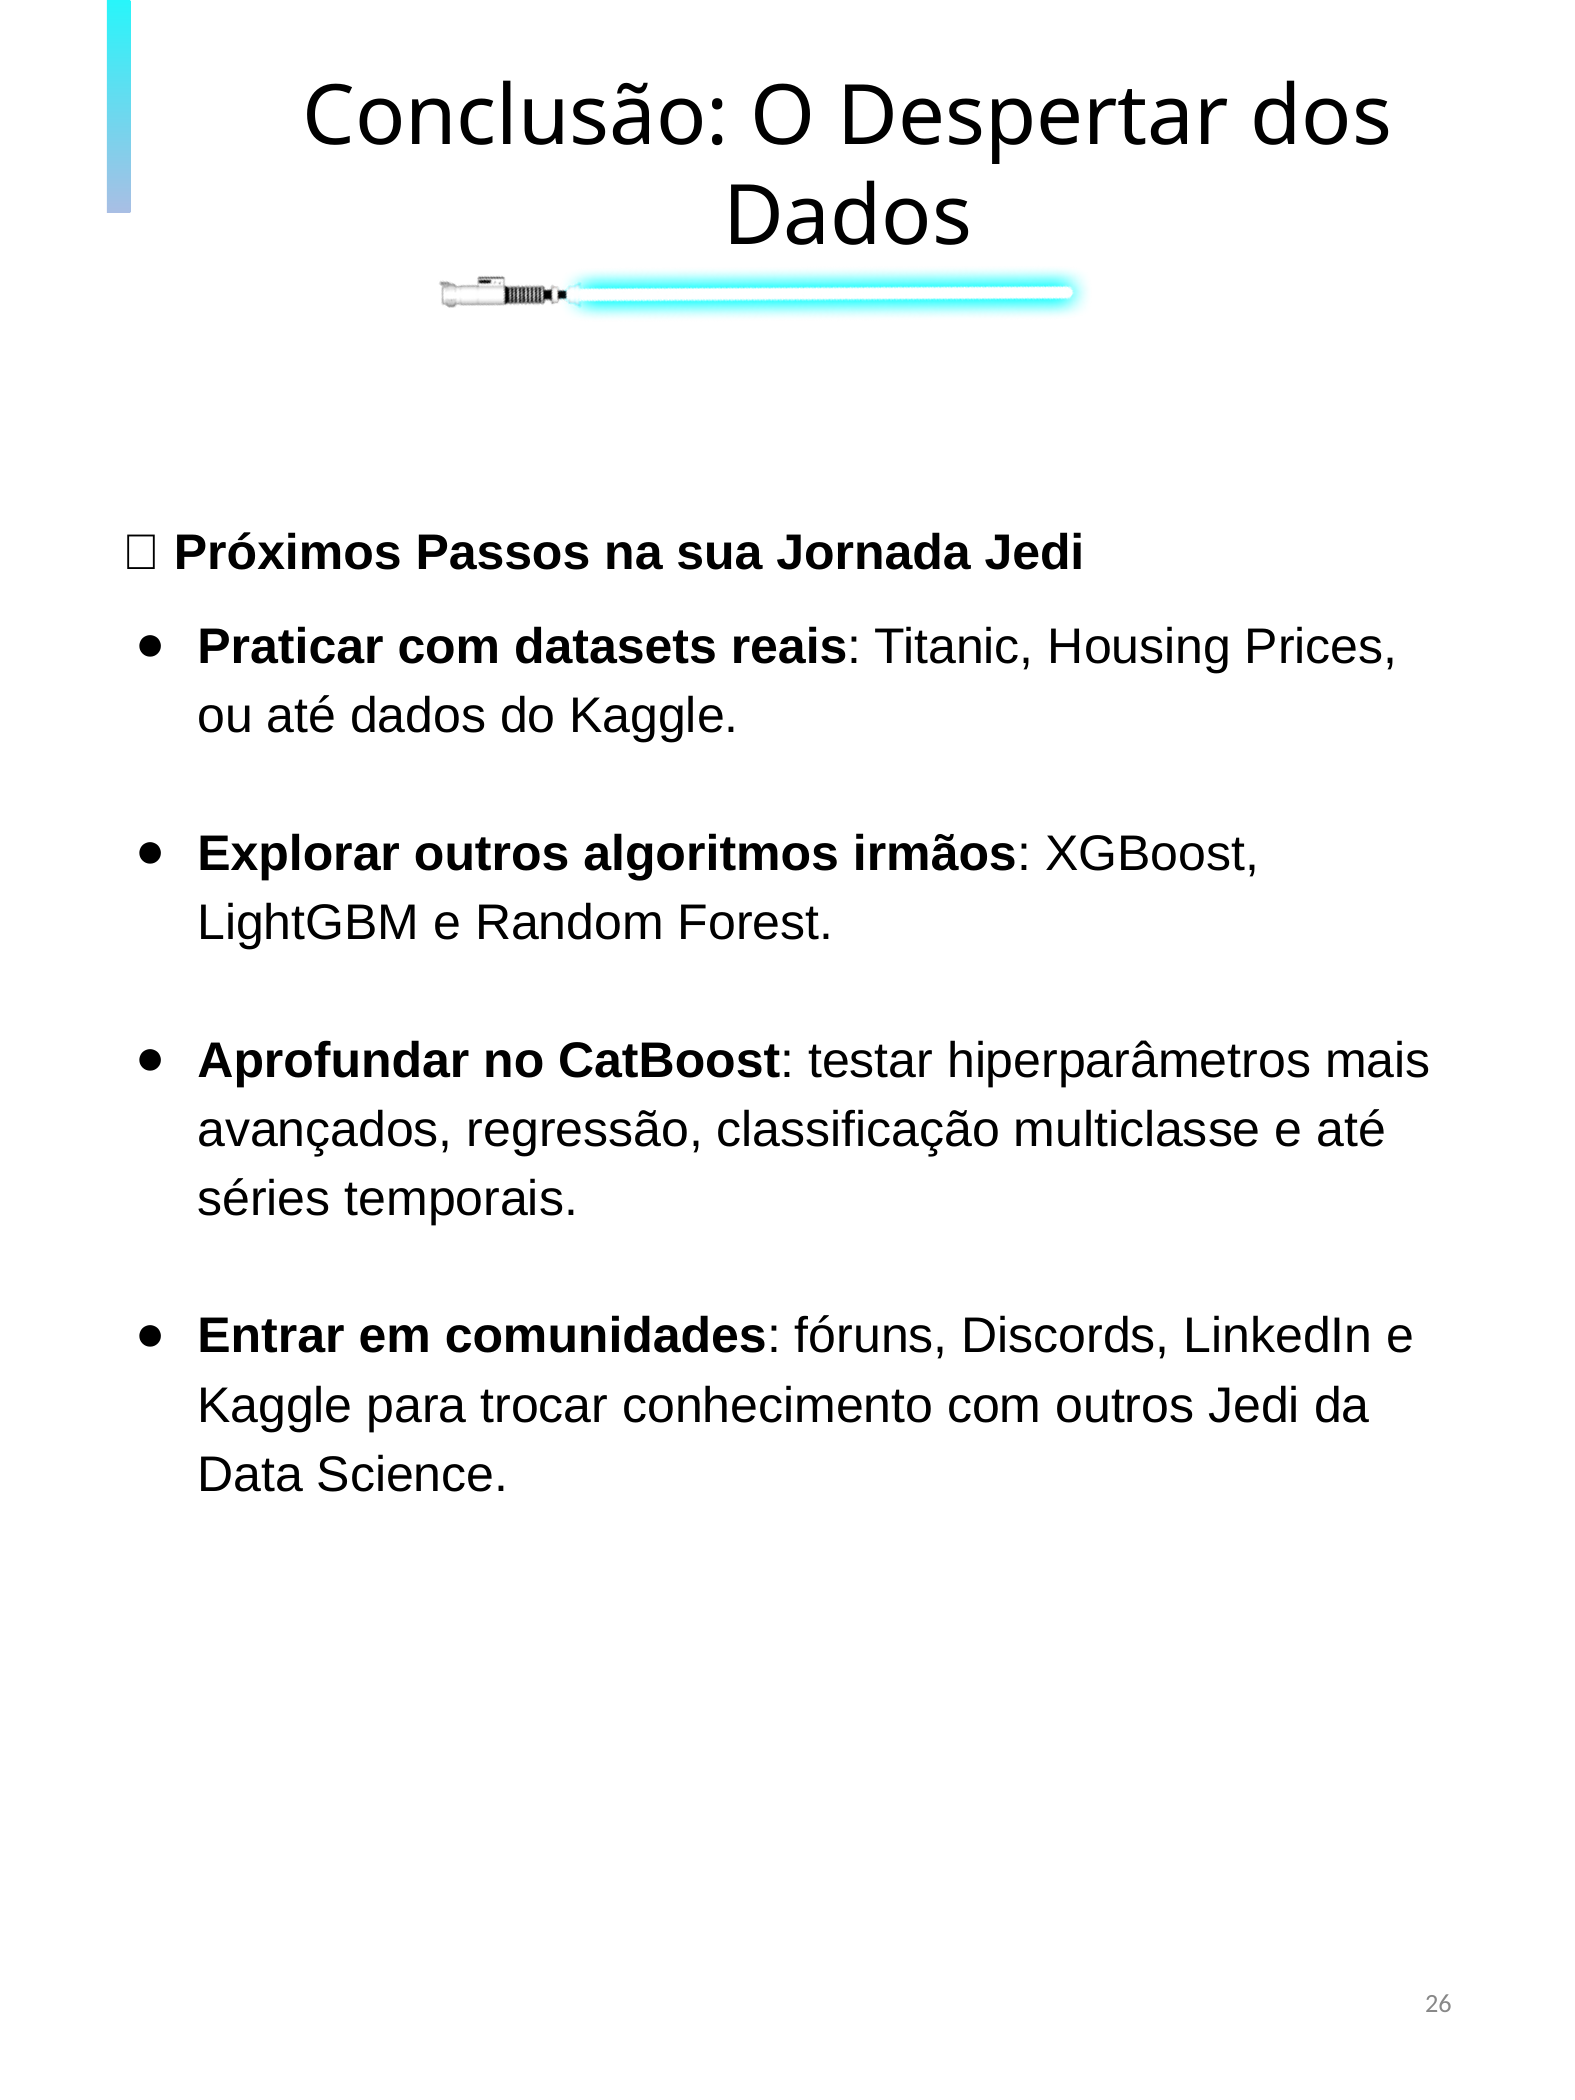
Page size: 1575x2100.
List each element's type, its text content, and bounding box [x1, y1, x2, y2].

text_box Conclusão: O Despertar dos Dados [765, 53, 1516, 747]
text_box Conclusão: O Despertar dos Dados [180, 53, 570, 495]
slide_number ‹#› [1112, 1946, 1467, 2059]
text_box ✨ Próximos Passos na sua Jornada Jedi Praticar com datasets reais: Titanic, Housing Prices, ou até dados do Kaggle. Explorar outros algoritmos irmãos: XGBoost, LightGBM e Random Forest. Aprofundar no CatBoost: testar hiperparâmetros mais avançados, regressão, classificação multiclasse e até séries temporais. Entrar em comunidades: fóruns, Discords, LinkedIn e Kaggle para trocar conhecimento com outros Jedi da Data Science. [107, 495, 1468, 1679]
picture [410, 0, 1112, 495]
text_box [106, 0, 131, 213]
